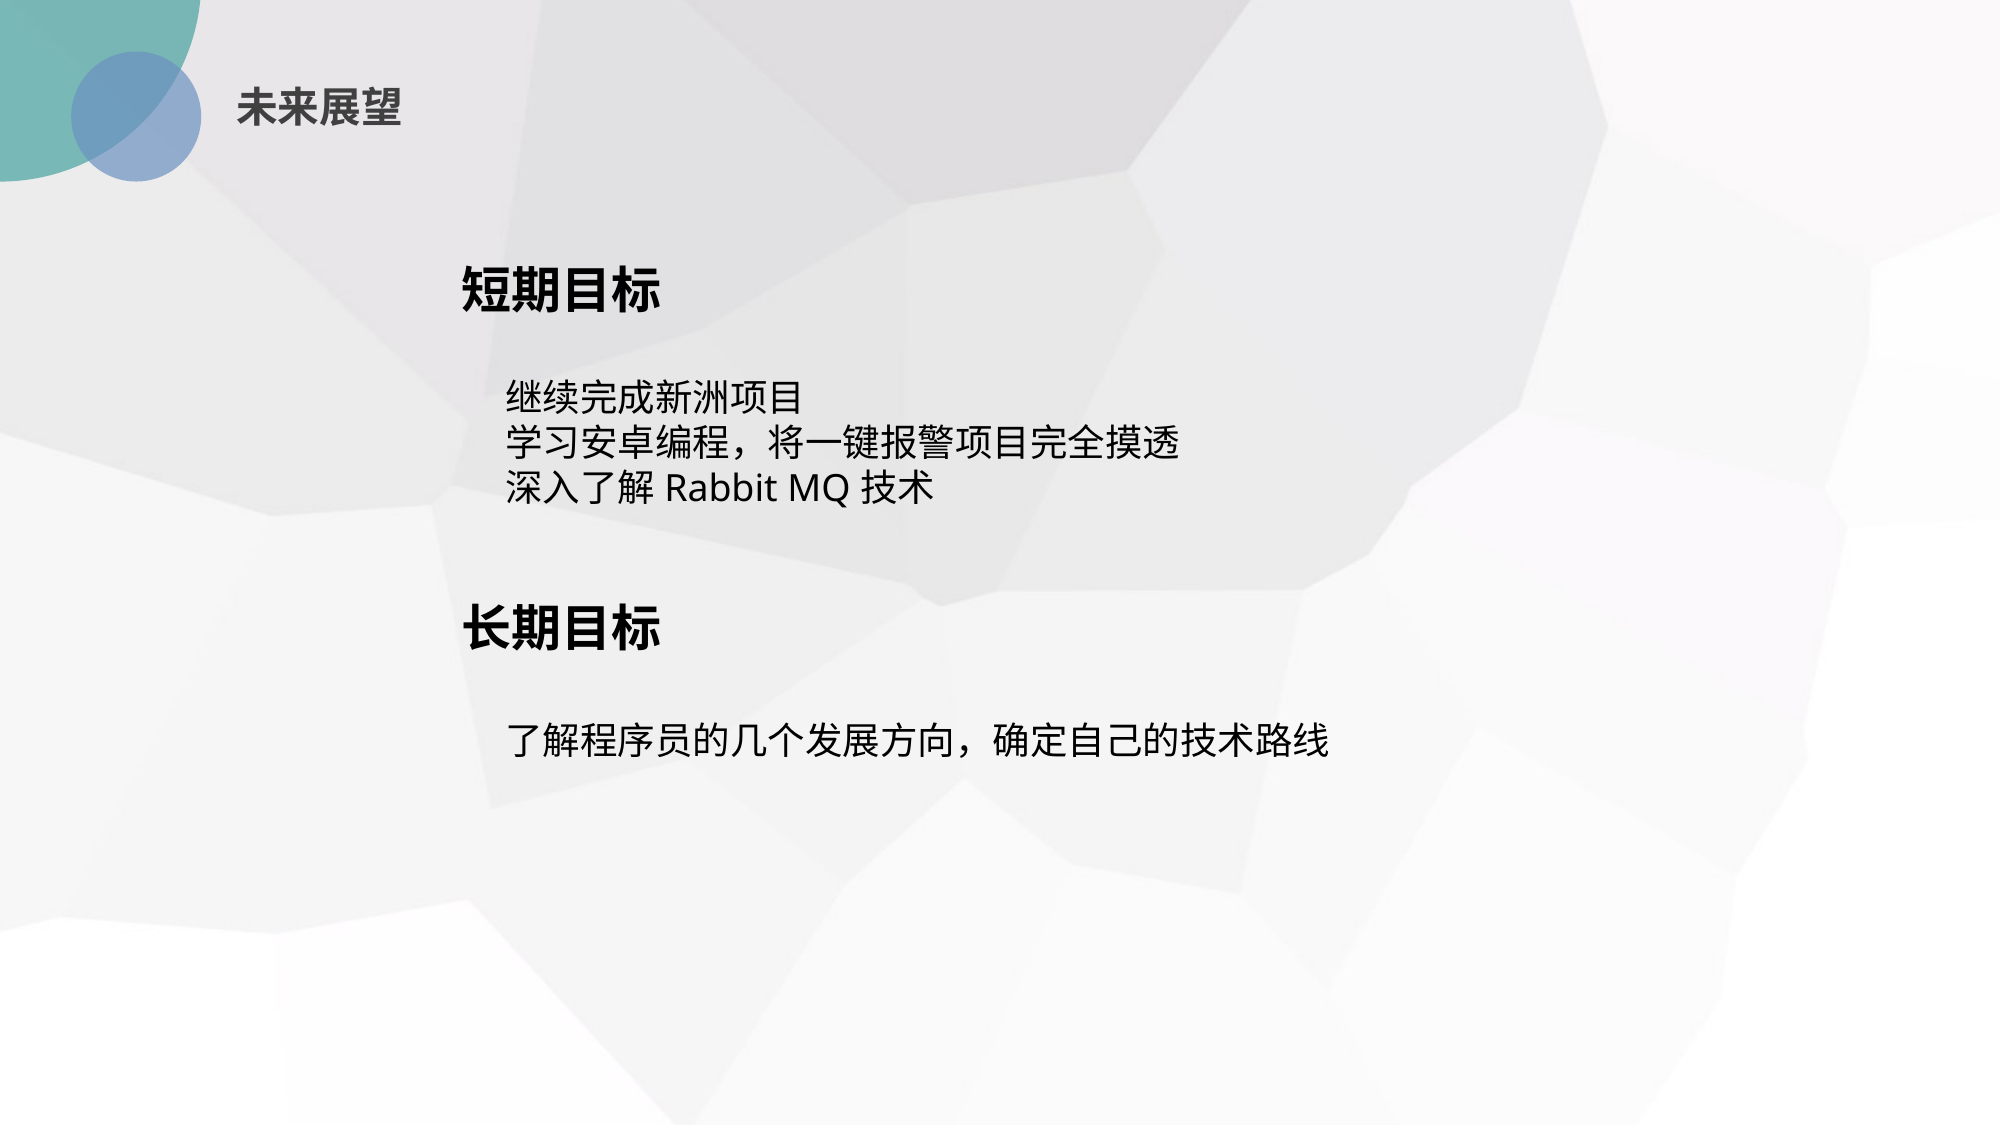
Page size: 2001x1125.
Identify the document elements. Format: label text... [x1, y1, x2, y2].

text_box [70, 50, 203, 183]
text_box 继续完成新洲项目 学习安卓编程，将一键报警项目完全摸透 深入了解Rabbit MQ技术 [490, 366, 1528, 517]
text_box 长期目标 [446, 589, 677, 664]
text_box 了解程序员的几个发展方向，确定自己的技术路线 [490, 709, 1528, 770]
text_box 未来展望 [221, 73, 418, 139]
picture [0, 0, 2001, 1125]
text_box 短期目标 [446, 251, 677, 326]
text_box [0, 0, 202, 183]
